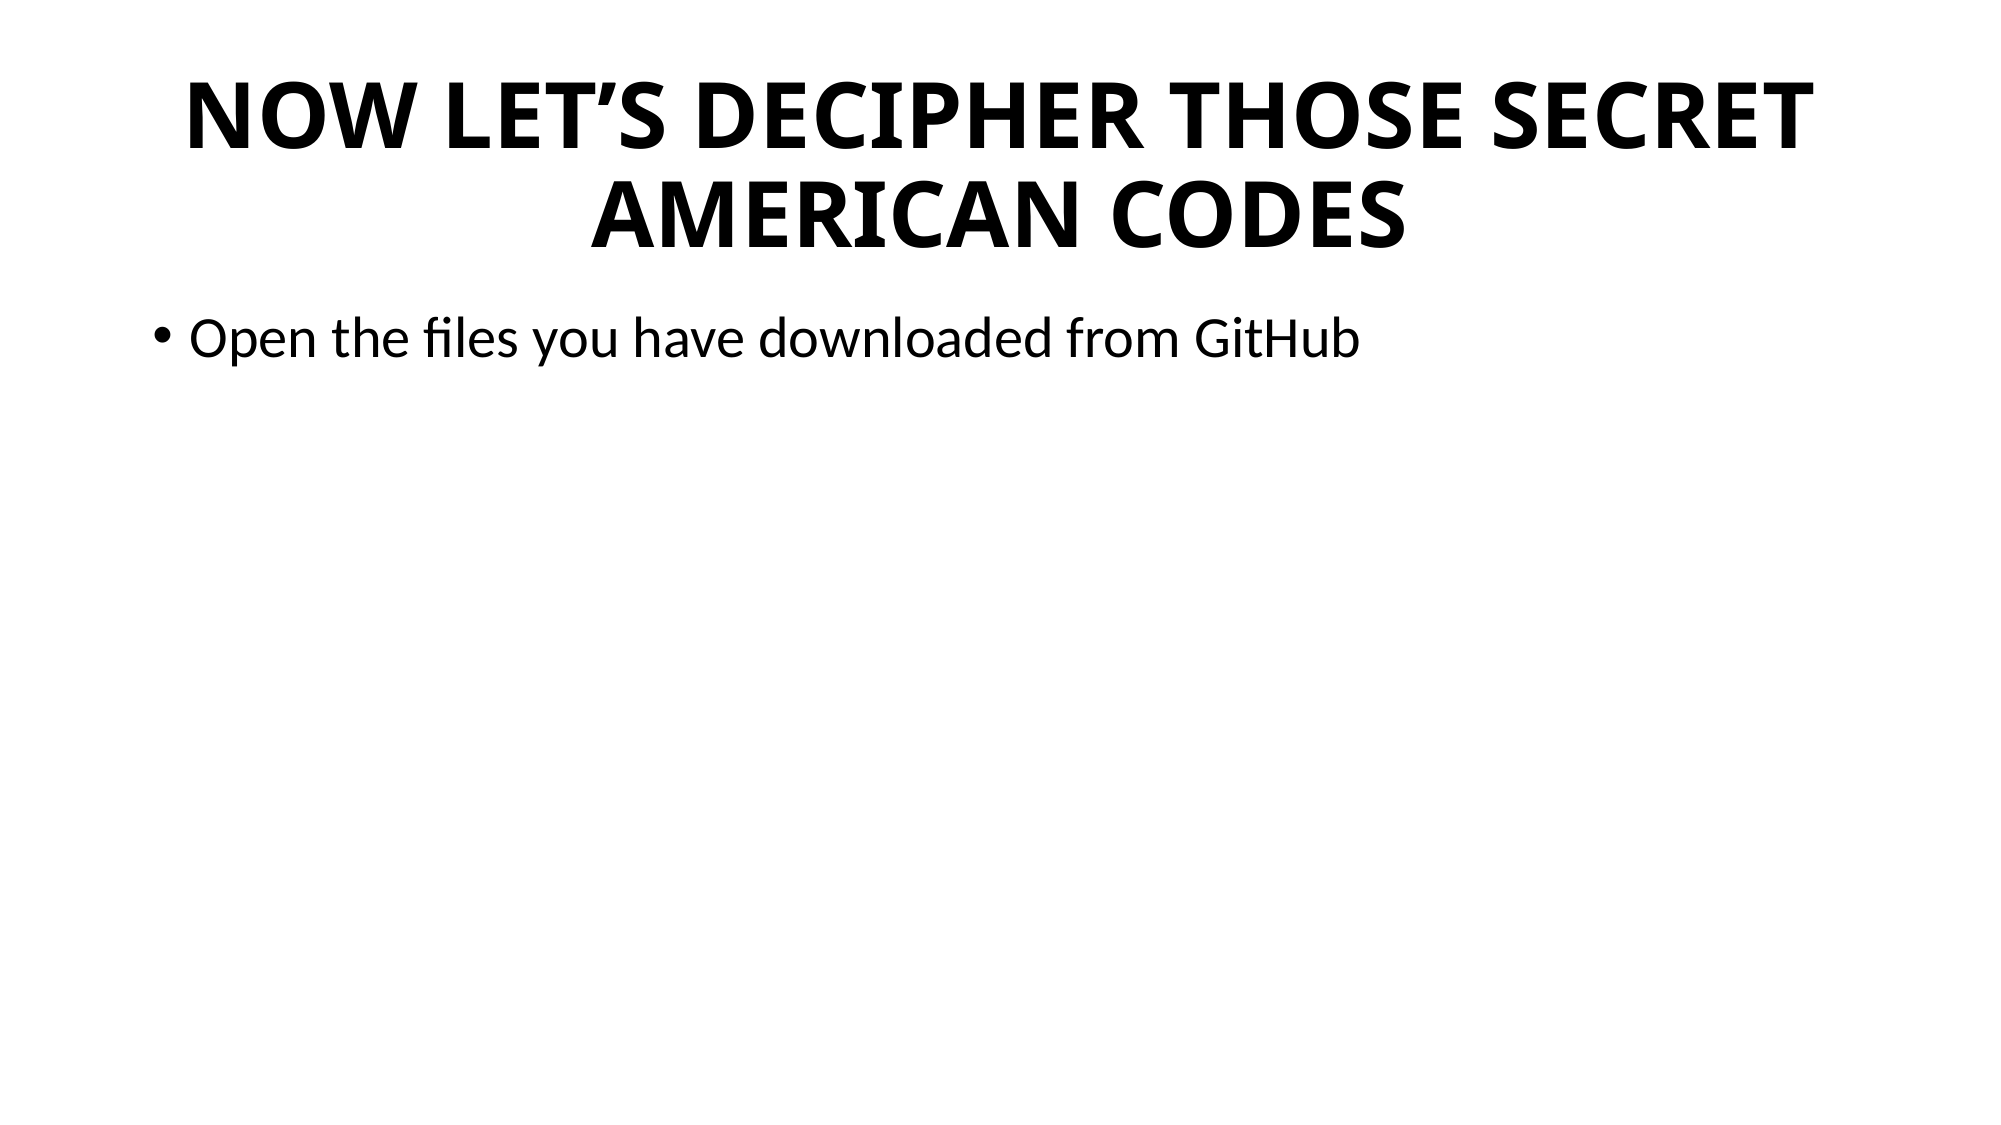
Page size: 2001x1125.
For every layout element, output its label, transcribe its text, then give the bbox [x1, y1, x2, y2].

title NOW LET’S DECIPHER THOSE SECRET AMERICAN CODES [137, 59, 1863, 278]
list Open the files you have downloaded from GitHub [137, 299, 1863, 1014]
